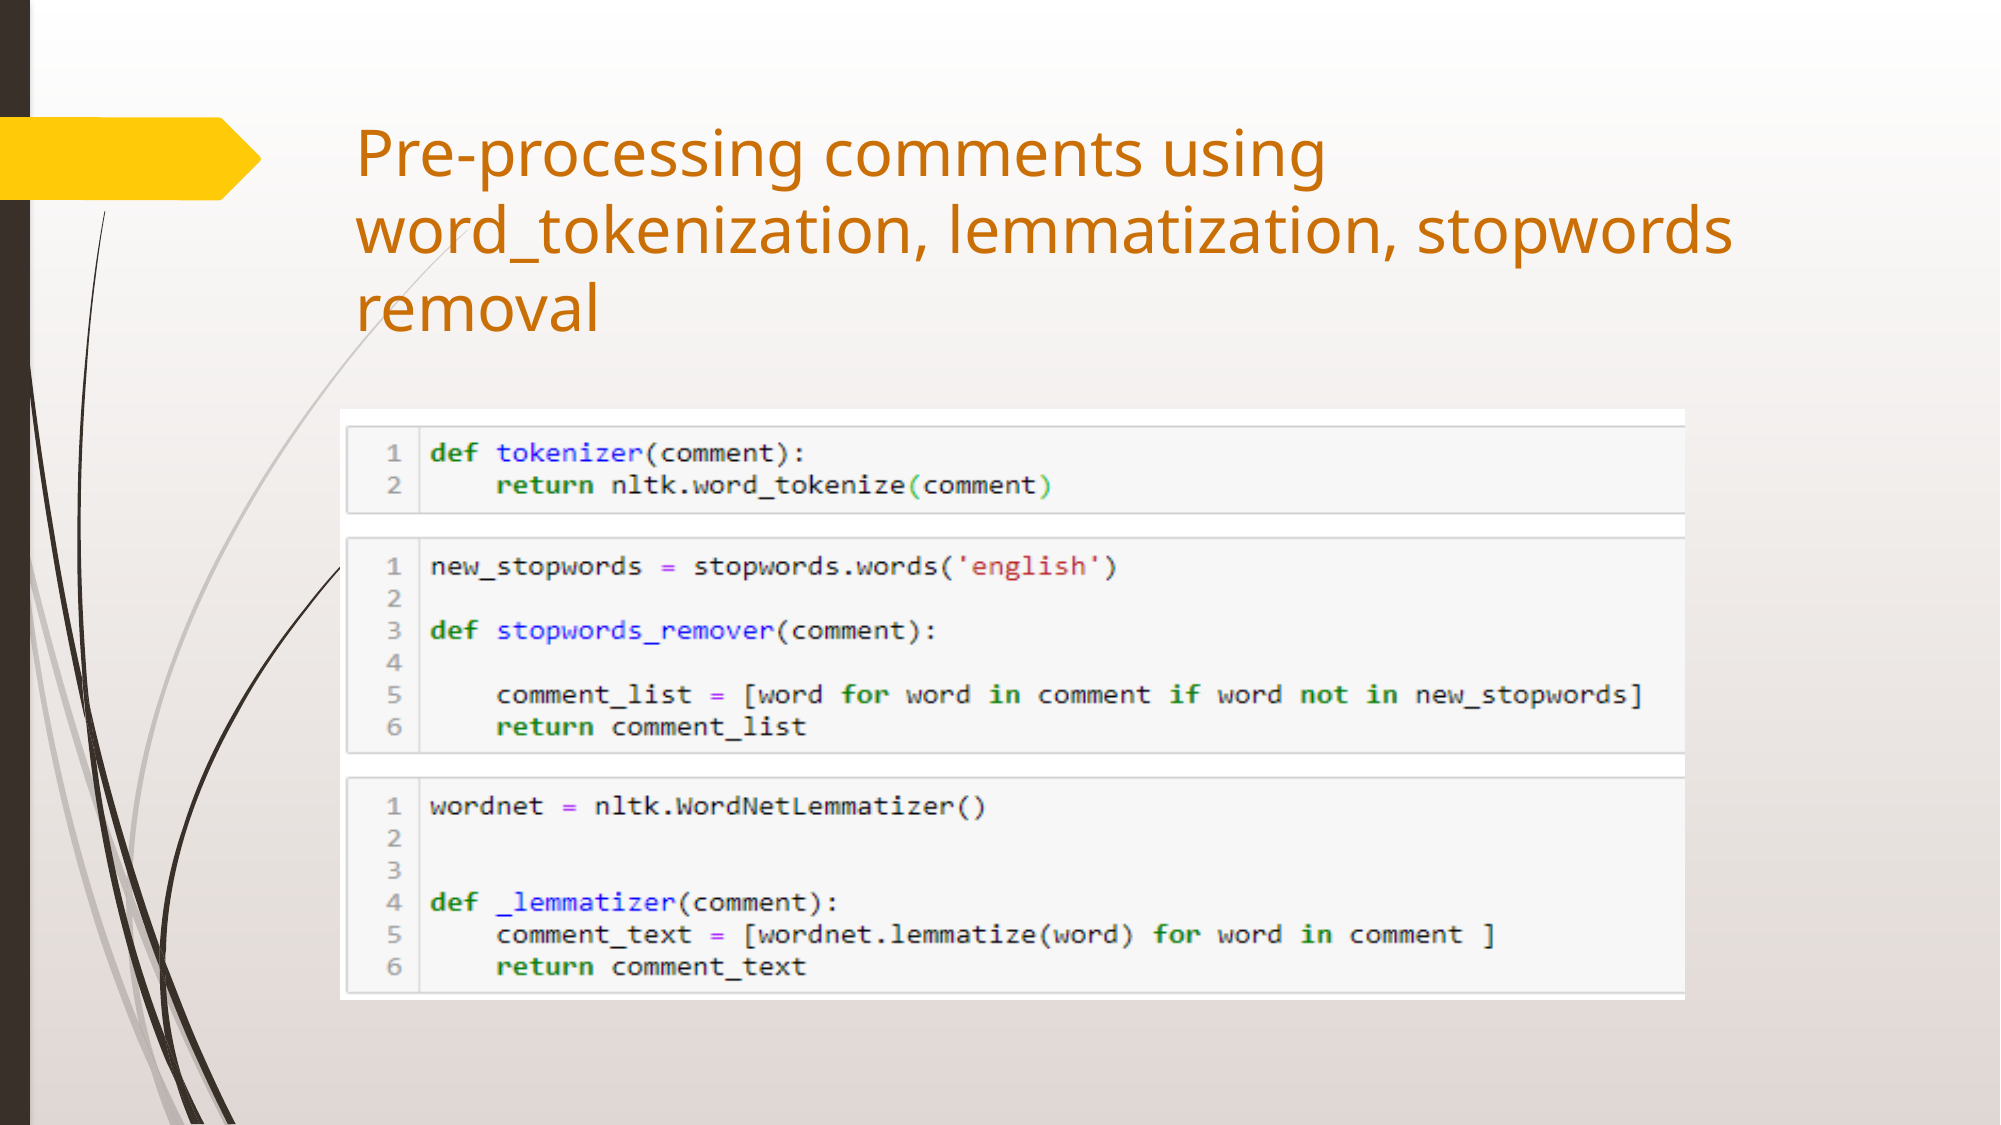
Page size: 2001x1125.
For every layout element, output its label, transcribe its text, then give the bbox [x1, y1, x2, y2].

title Pre-processing comments using word_tokenization, lemmatization, stopwords removal [340, 104, 1829, 353]
picture [340, 408, 1685, 1001]
